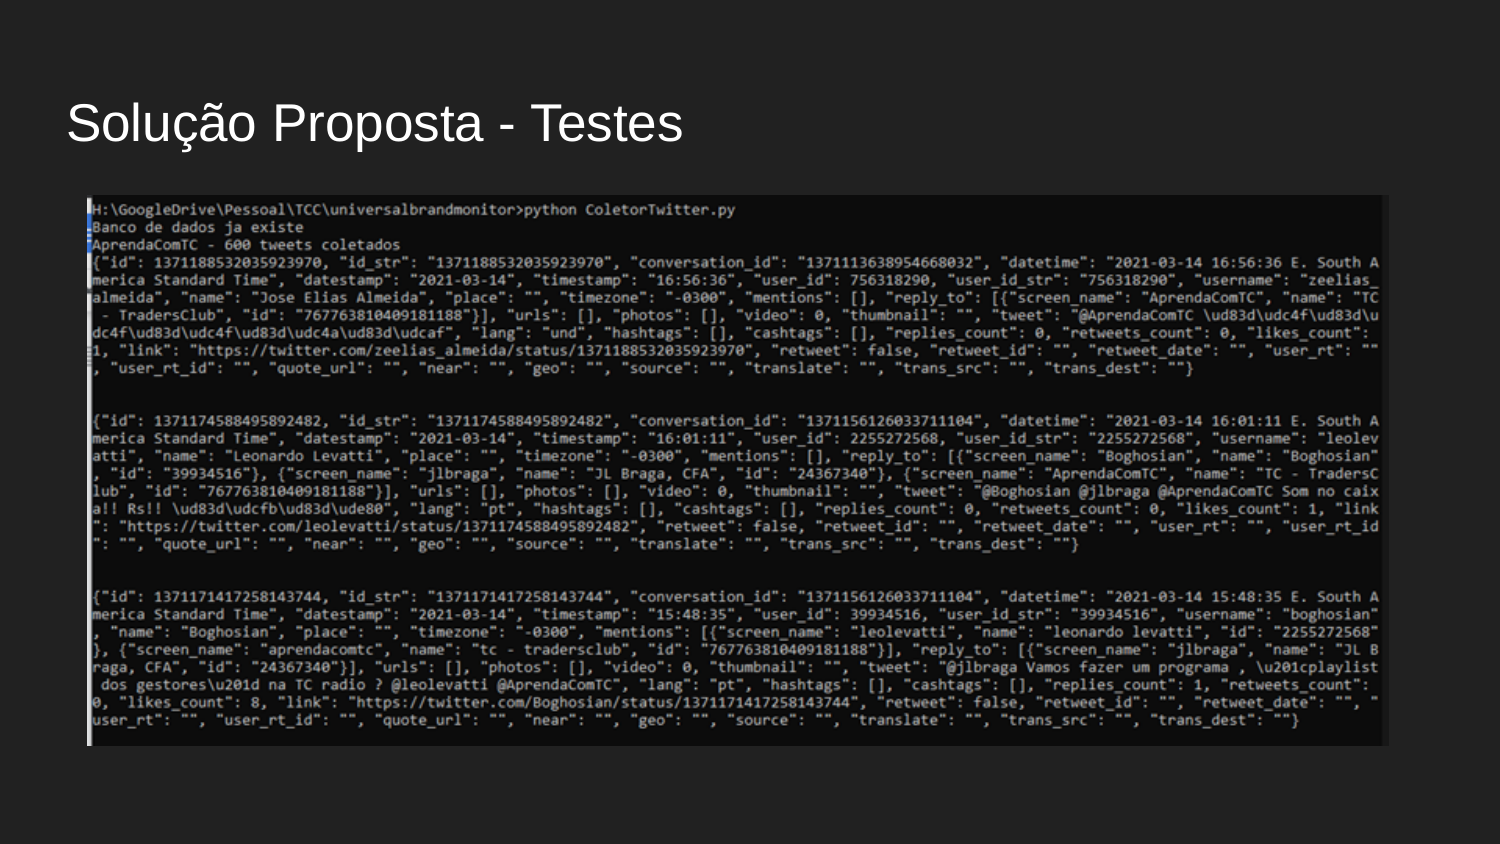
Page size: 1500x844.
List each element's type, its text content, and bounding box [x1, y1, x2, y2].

title Solução Proposta - Testes [51, 72, 1449, 167]
picture [86, 194, 1390, 746]
